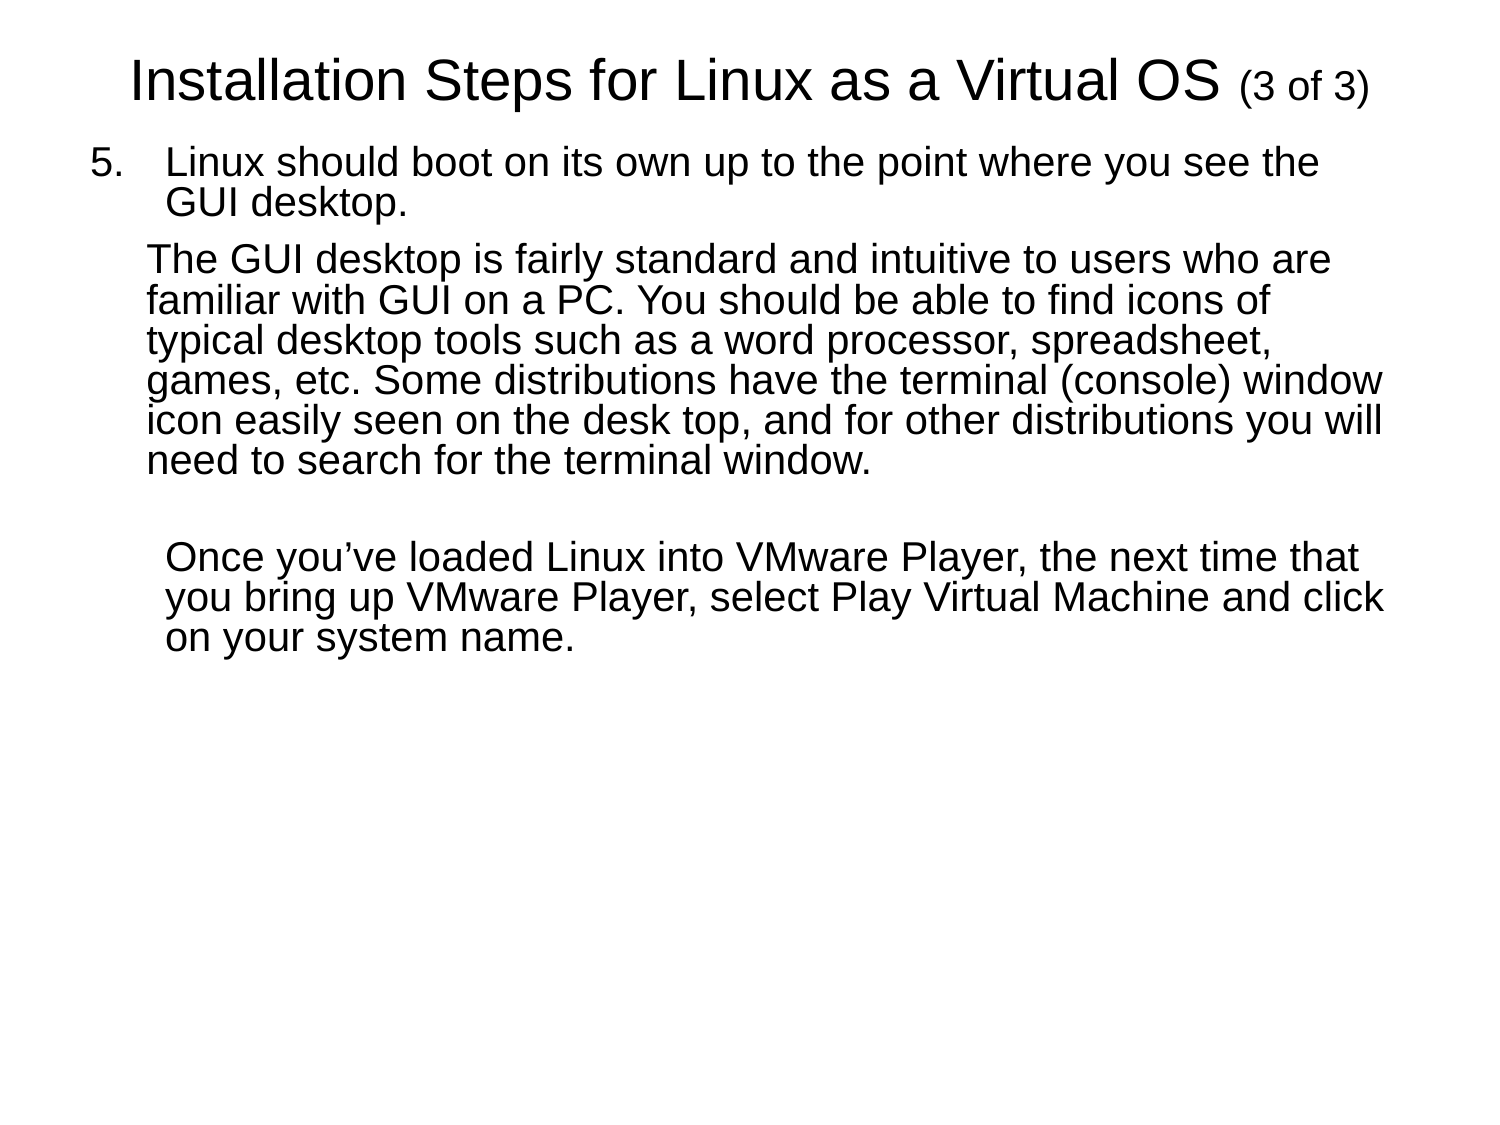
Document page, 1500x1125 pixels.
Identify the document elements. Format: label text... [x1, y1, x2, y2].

list Linux should boot on its own up to the point where you see the GUI desktop. The GUI desktop is fairly standard and intuitive to users who are familiar with GUI on a PC. You should be able to find icons of typical desktop tools such as a word processor, spreadsheet, games, etc. Some distributions have the terminal (console) window icon easily seen on the desk top, and for other distributions you will need to search for the terminal window. Once you’ve loaded Linux into VMware Player, the next time that you bring up VMware Player, select Play Virtual Machine and click on your system name. [74, 137, 1413, 1051]
title Installation Steps for Linux as a Virtual OS (3 of 3) [74, 37, 1426, 118]
